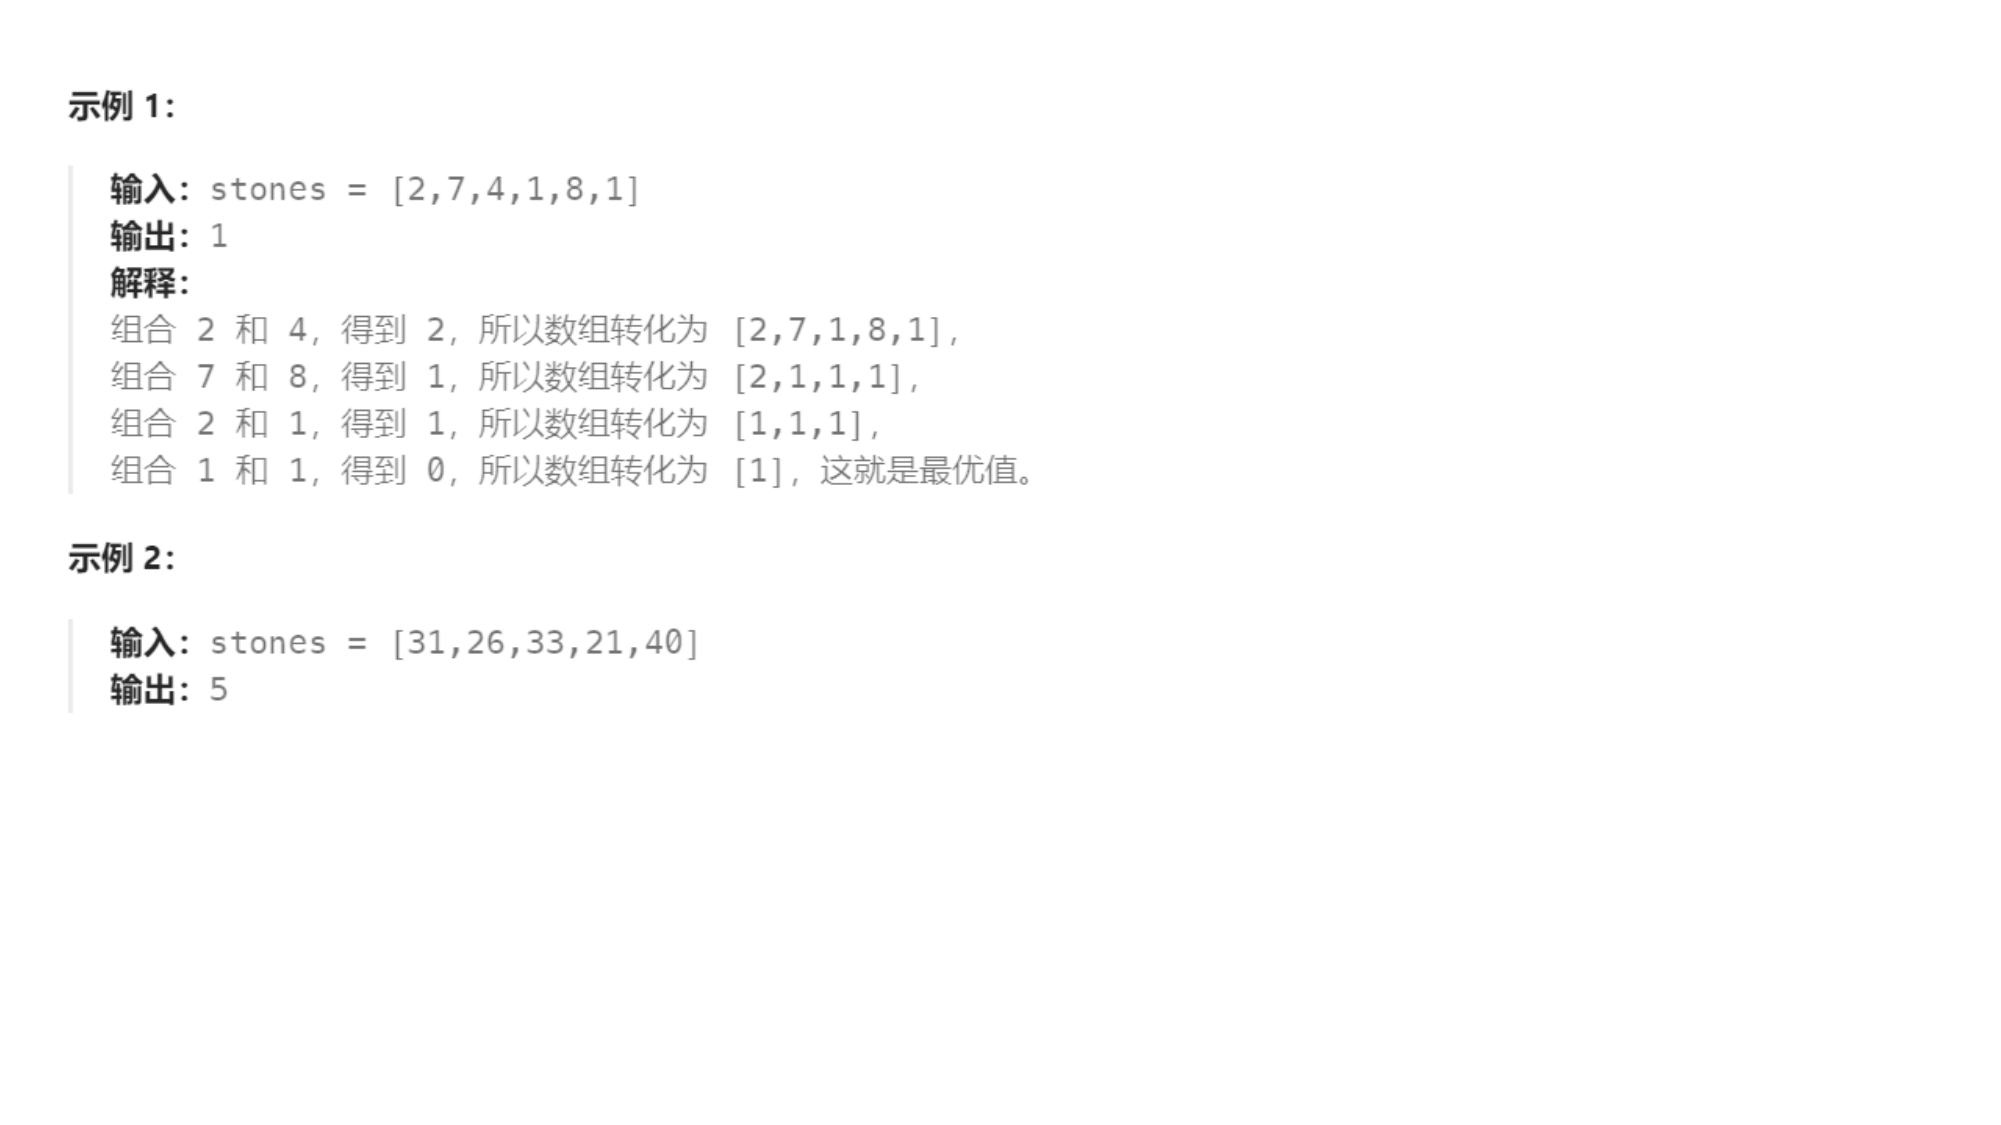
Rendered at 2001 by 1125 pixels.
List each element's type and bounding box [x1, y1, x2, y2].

picture [31, 47, 1229, 743]
